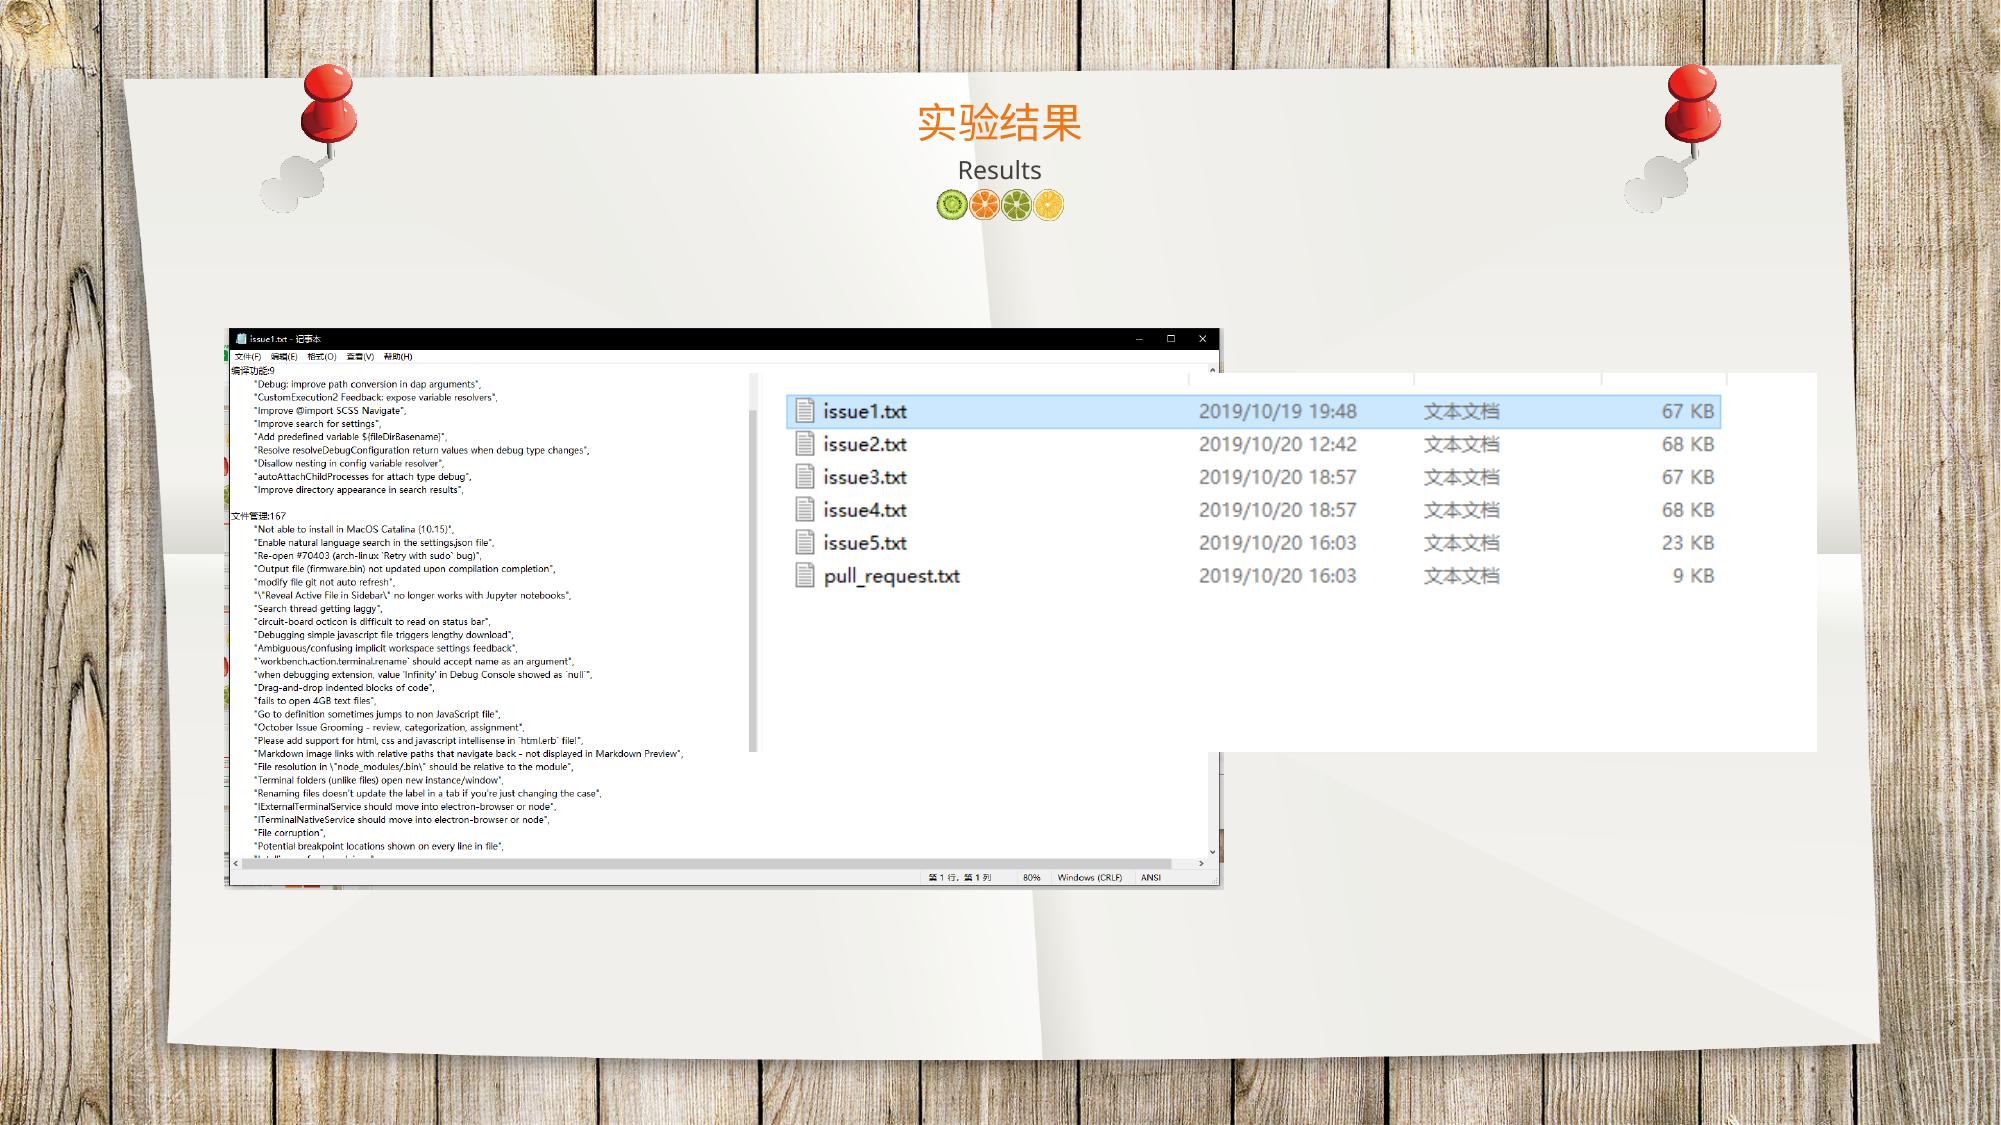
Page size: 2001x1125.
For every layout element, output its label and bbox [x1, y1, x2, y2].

picture [0, 0, 2001, 1125]
text_box [936, 189, 1064, 221]
